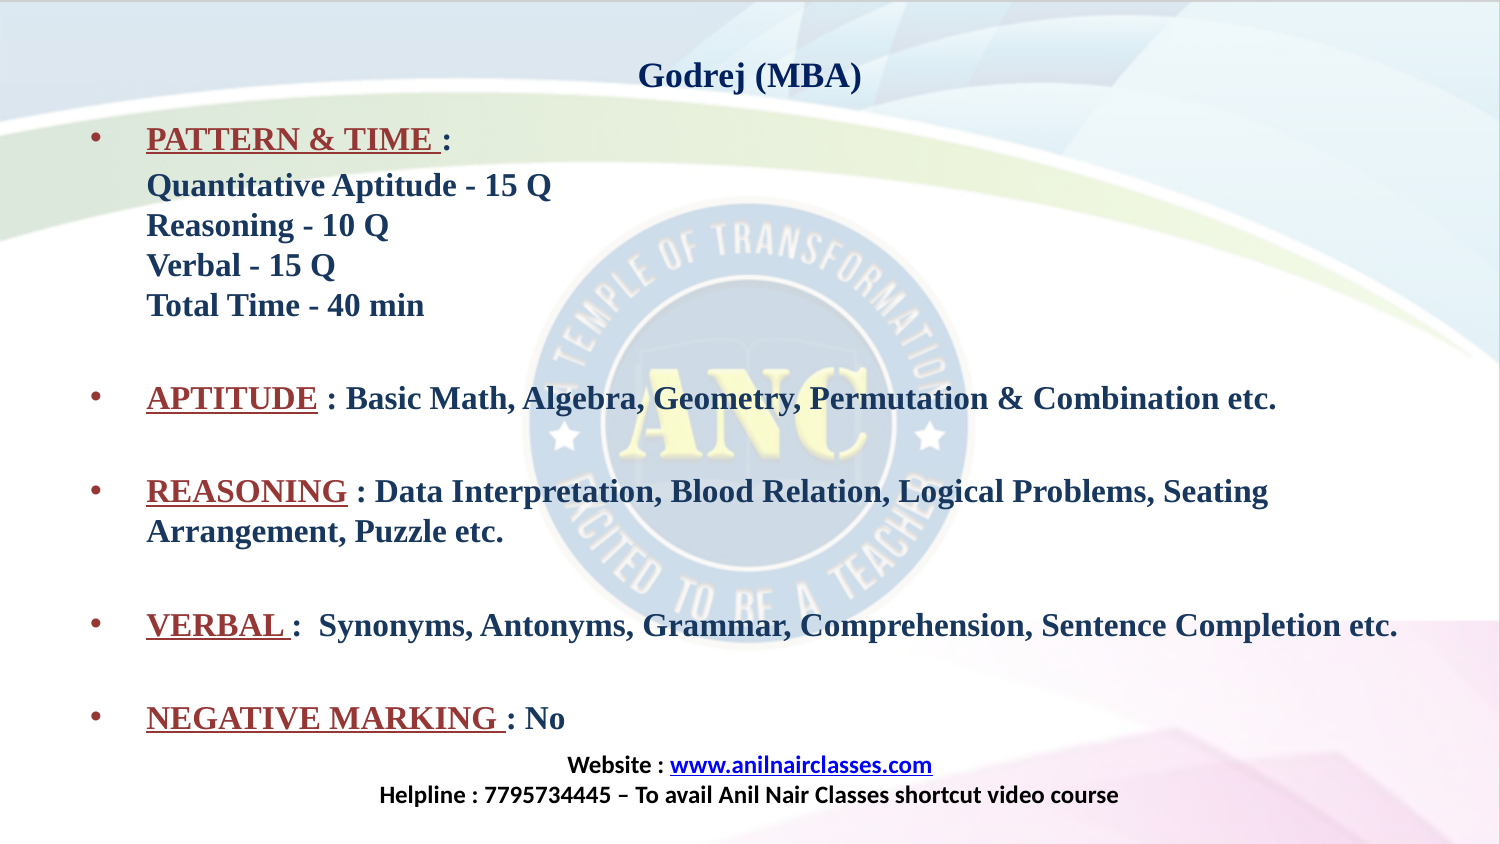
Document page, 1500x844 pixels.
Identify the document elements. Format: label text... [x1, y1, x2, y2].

footer Website : www.anilnairclasses.com Helpline : 7795734445 – To avail Anil Nair Classes shortcut video course [75, 759, 1425, 827]
title Godrej (MBA) [75, 0, 1425, 109]
picture [0, 0, 1500, 844]
list PATTERN & TIME : Quantitative Aptitude - 15 Q Reasoning - 10 Q Verbal - 15 Q Total Time - 40 min APTITUDE : Basic Math, Algebra, Geometry, Permutation & Combination etc. REASONING : Data Interpretation, Blood Relation, Logical Problems, Seating Arrangement, Puzzle etc. VERBAL : Synonyms, Antonyms, Grammar, Comprehension, Sentence Completion etc. NEGATIVE MARKING : No [75, 109, 1425, 754]
